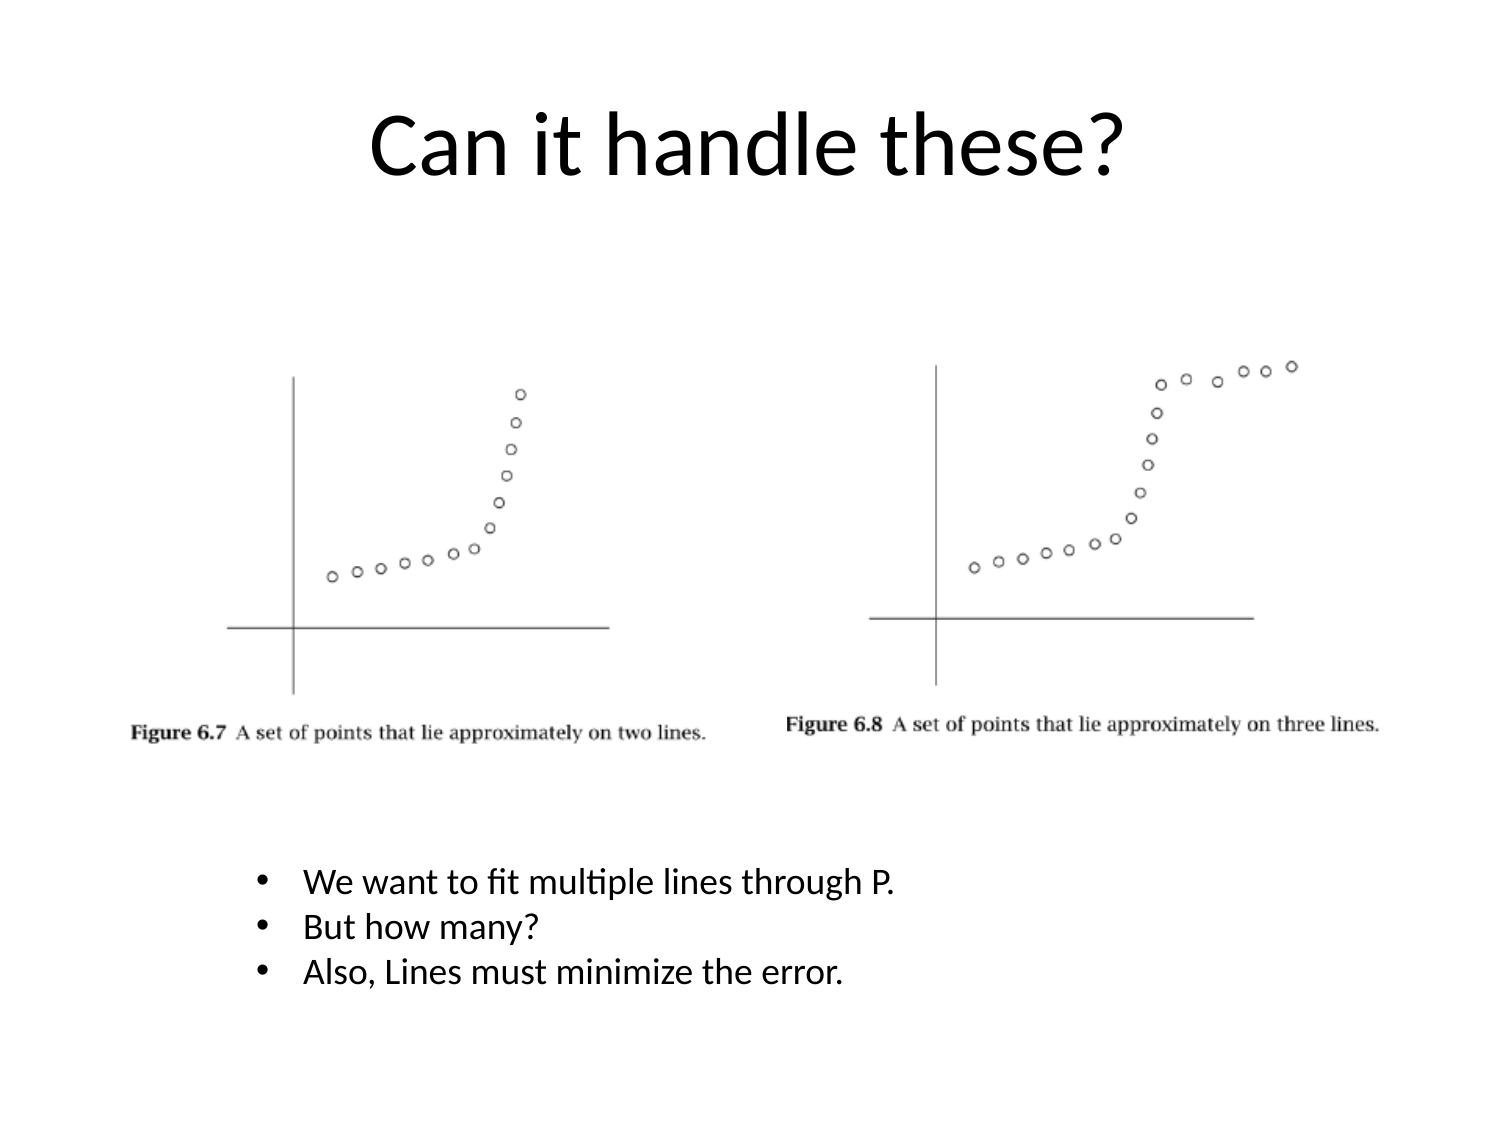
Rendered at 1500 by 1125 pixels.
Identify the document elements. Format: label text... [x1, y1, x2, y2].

title Can it handle these? [75, 45, 1425, 233]
picture [787, 336, 1390, 744]
picture [99, 336, 718, 758]
text_box We want to fit multiple lines through P. But how many? Also, Lines must minimize the error. [241, 849, 912, 1000]
